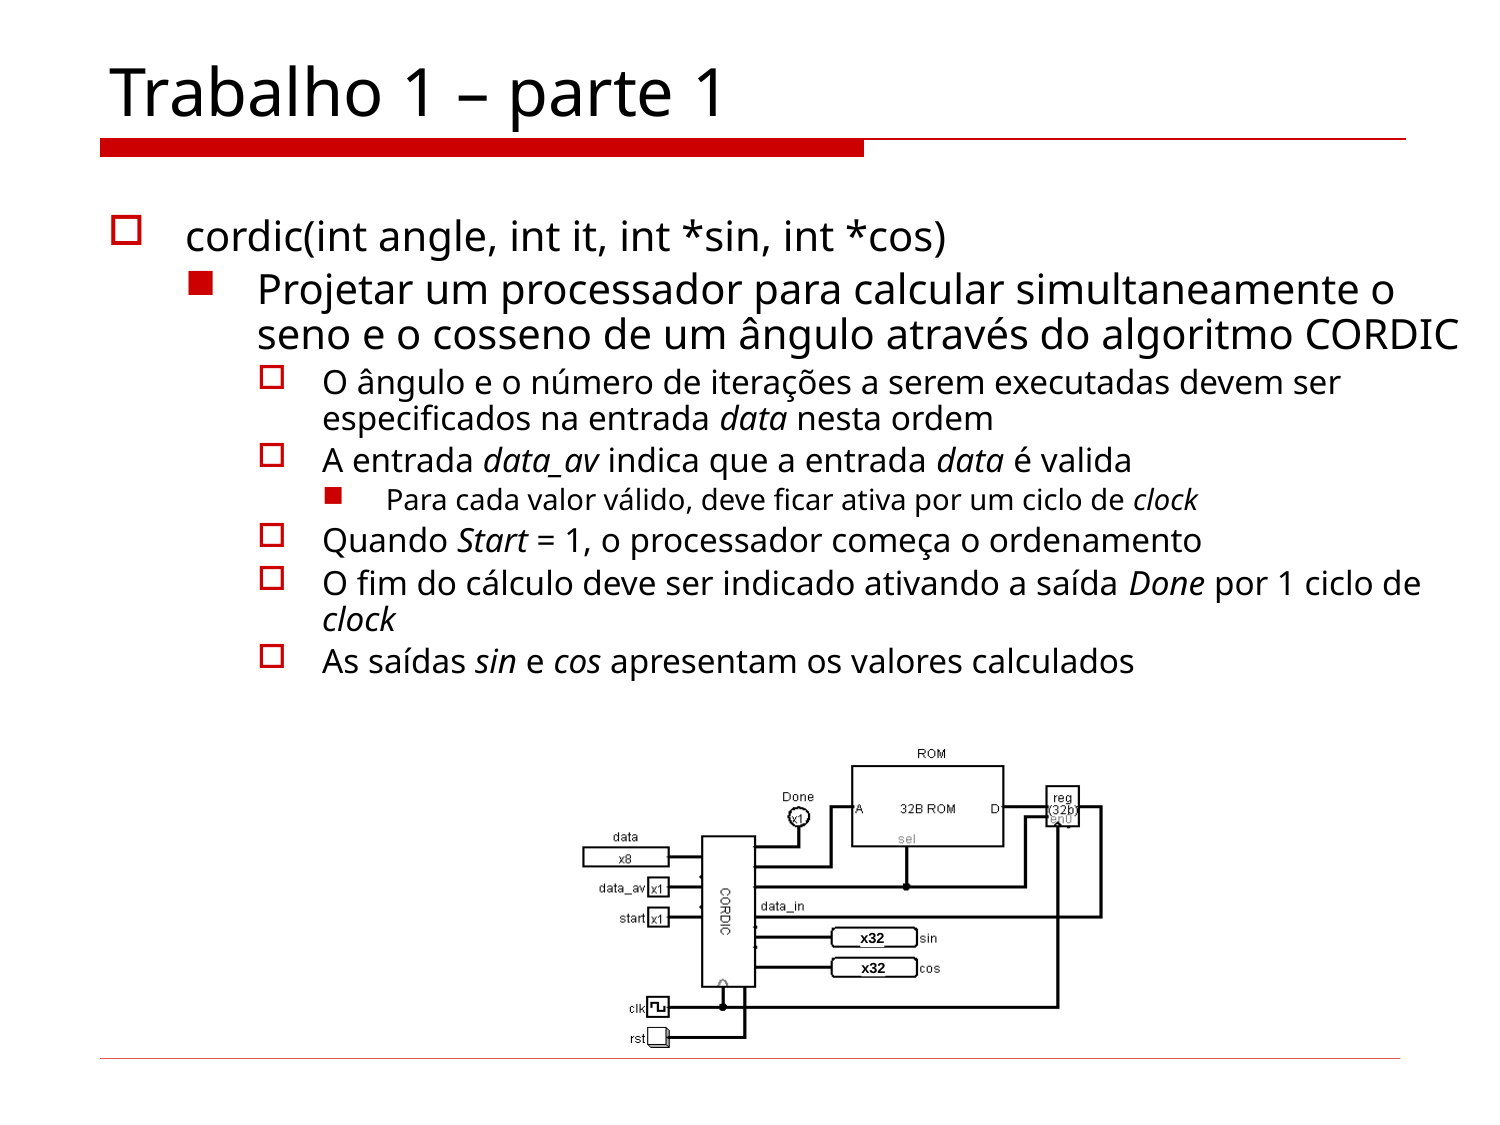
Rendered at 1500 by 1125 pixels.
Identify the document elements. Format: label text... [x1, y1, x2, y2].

list cordic(int angle, int it, int *sin, int *cos) Projetar um processador para calcular simultaneamente o seno e o cosseno de um ângulo através do algoritmo CORDIC O ângulo e o número de iterações a serem executadas devem ser especificados na entrada data nesta ordem A entrada data_av indica que a entrada data é valida Para cada valor válido, deve ficar ativa por um ciclo de clock Quando Start = 1, o processador começa o ordenamento O fim do cálculo deve ser indicado ativando a saída Done por 1 ciclo de clock As saídas sin e cos apresentam os valores calculados [92, 208, 1500, 730]
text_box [576, 736, 1107, 1052]
title Trabalho 1 – parte 1 [94, 50, 1407, 138]
